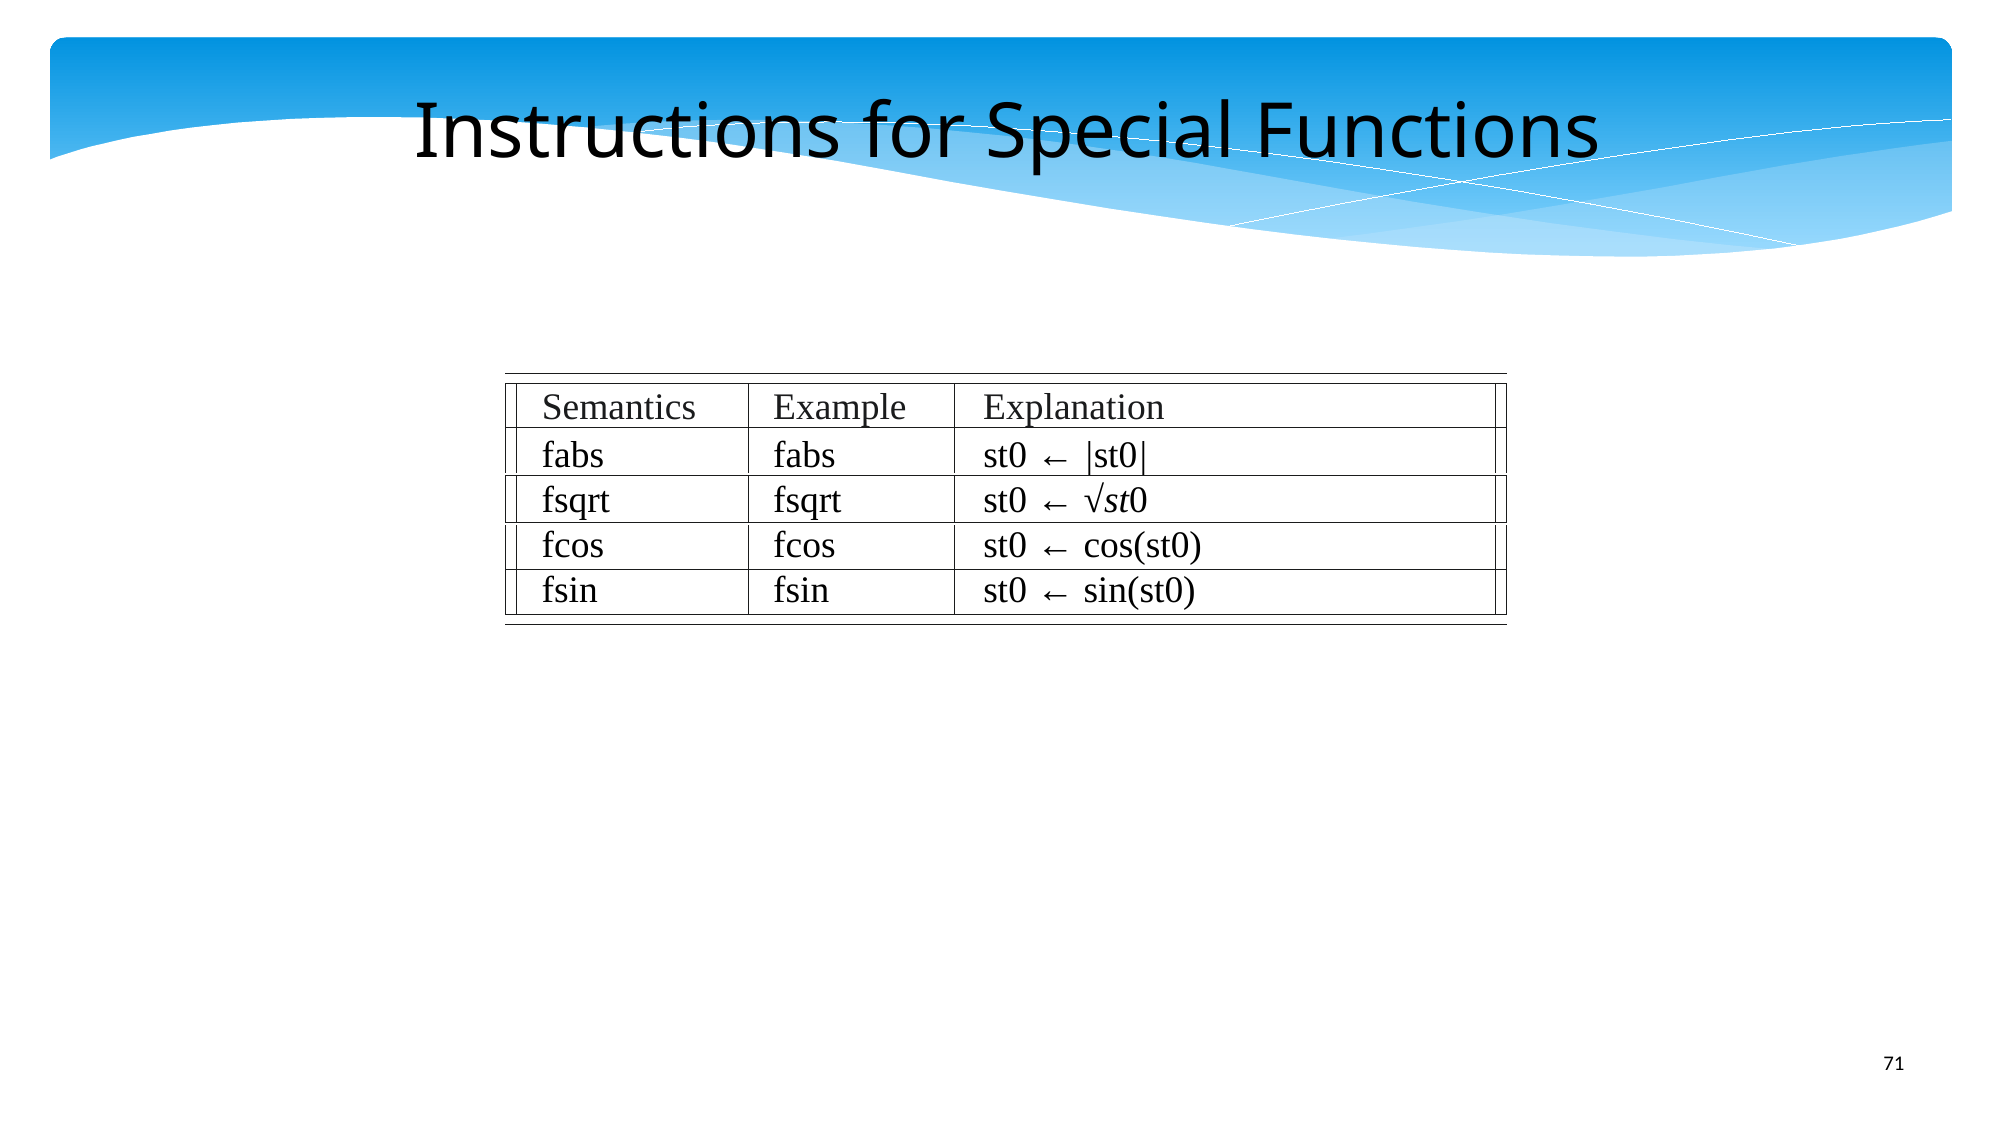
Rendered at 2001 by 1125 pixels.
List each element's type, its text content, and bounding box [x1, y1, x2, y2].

title Instructions for Special Functions [399, 50, 1617, 204]
text_box [500, 367, 1513, 631]
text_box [541, 381, 1204, 613]
